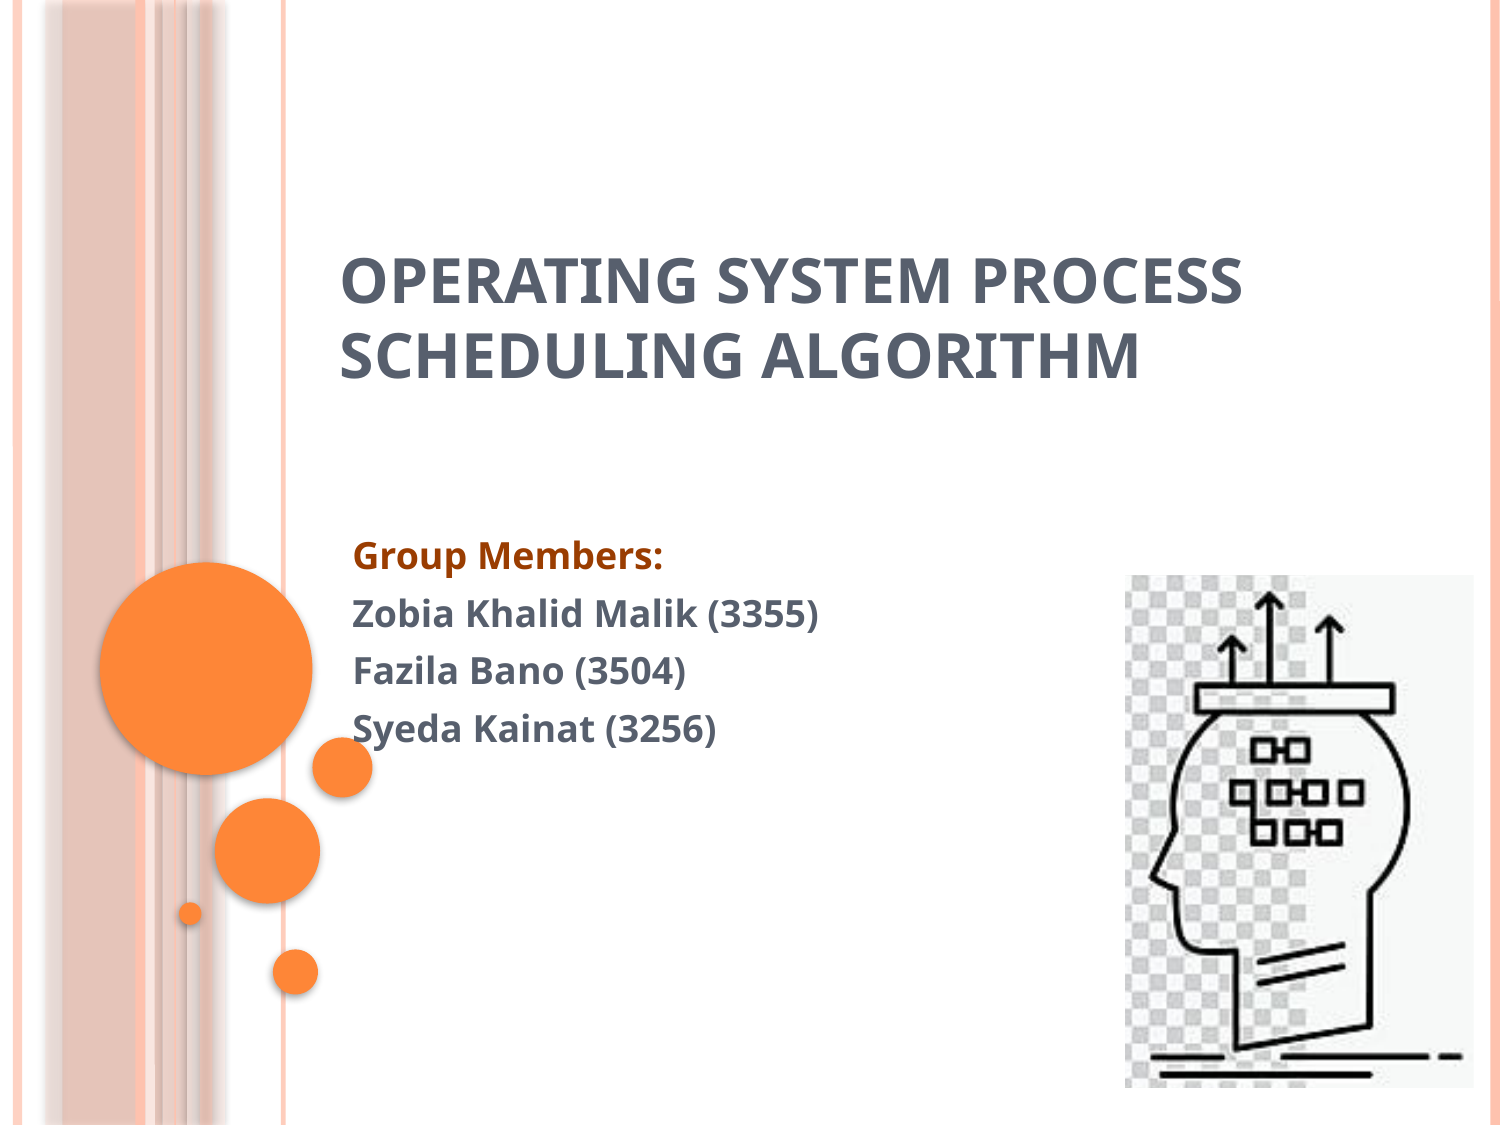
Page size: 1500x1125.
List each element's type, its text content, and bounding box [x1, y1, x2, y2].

title Operating system process scheduling algorithm [324, 75, 1338, 399]
picture [1124, 574, 1475, 1088]
subtitle Group Members: Zobia Khalid Malik (3355) Fazila Bano (3504) Syeda Kainat (3256) [337, 525, 1125, 788]
